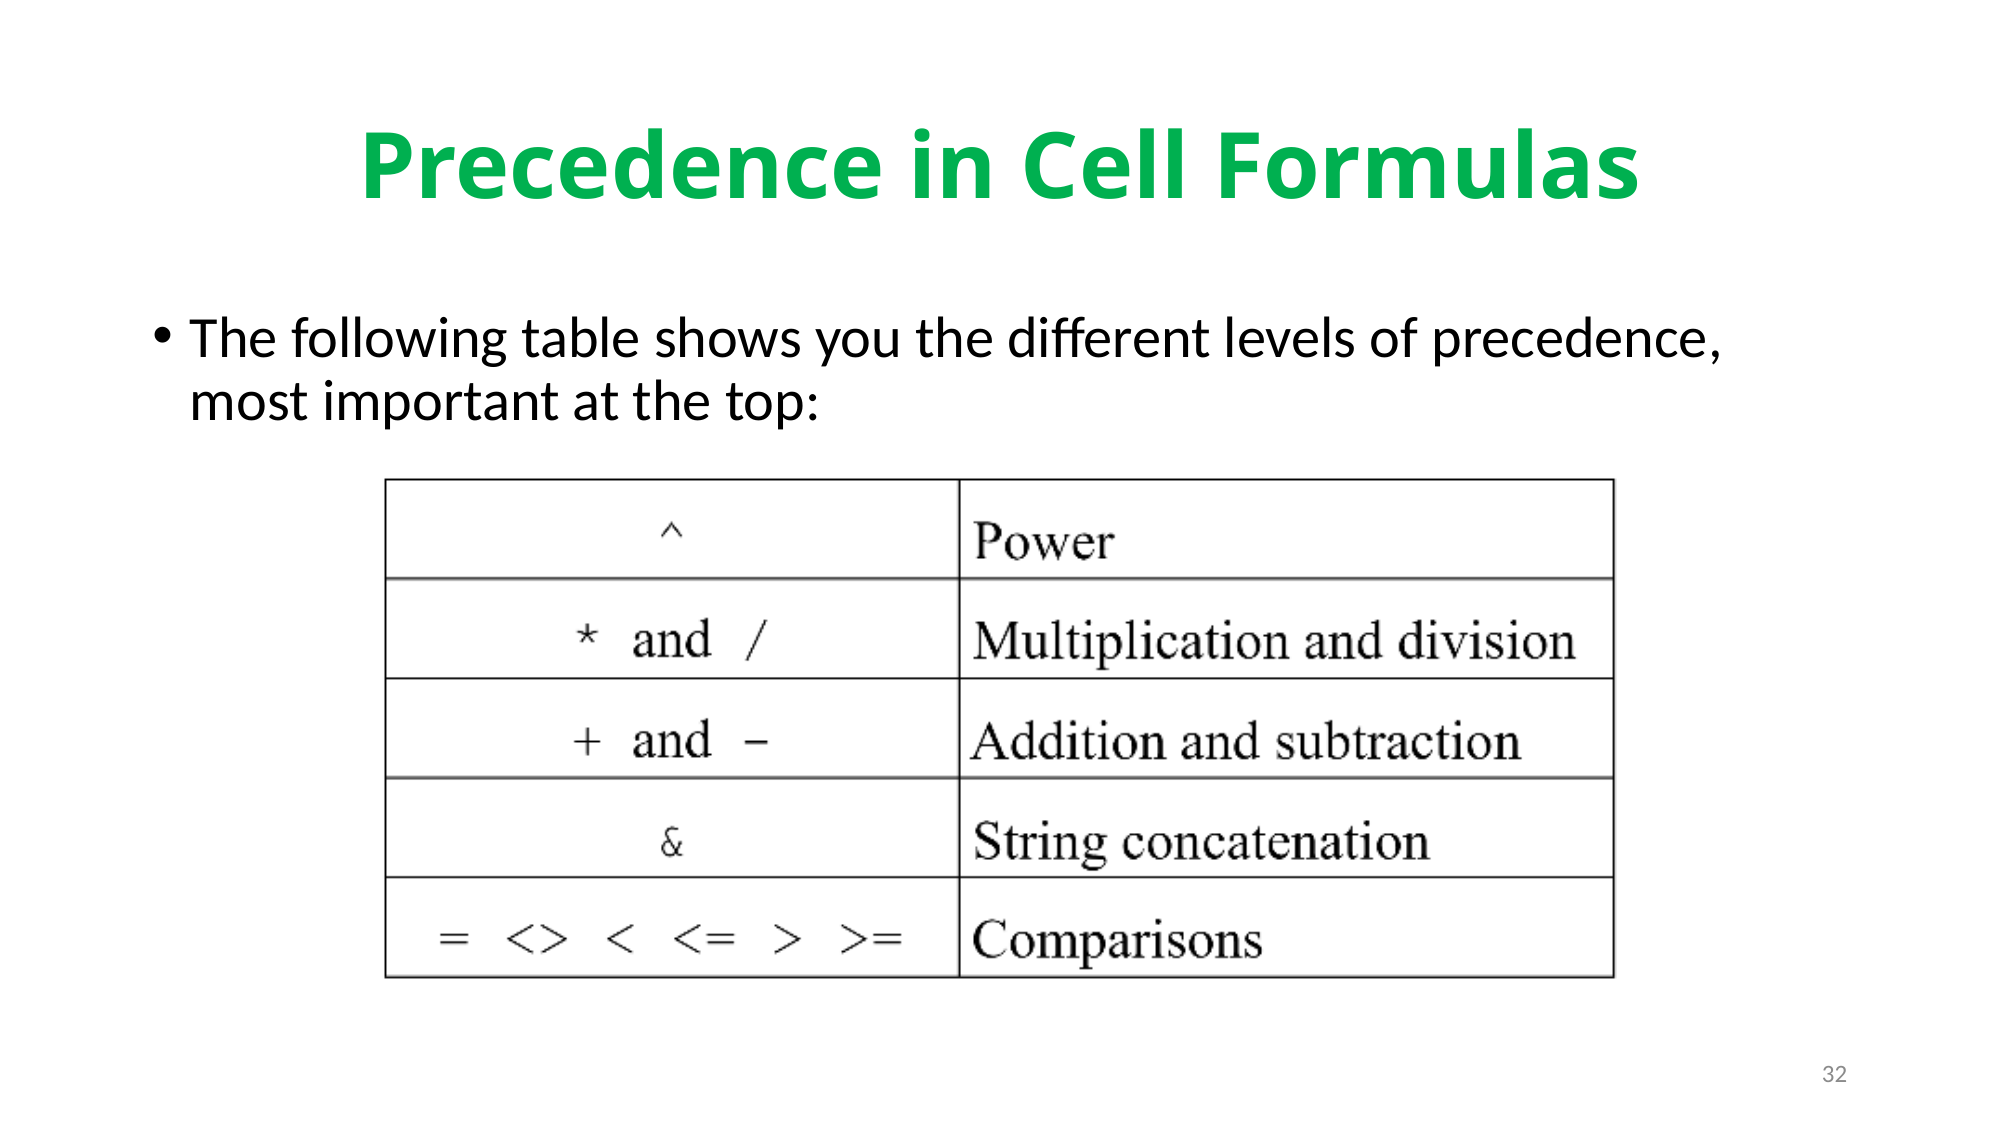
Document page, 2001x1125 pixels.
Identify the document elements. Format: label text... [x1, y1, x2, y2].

picture [372, 465, 1628, 990]
list The following table shows you the different levels of precedence, most important at the top: [137, 299, 1863, 1014]
slide_number 32 [1412, 1042, 1863, 1103]
title Precedence in Cell Formulas [137, 59, 1863, 278]
